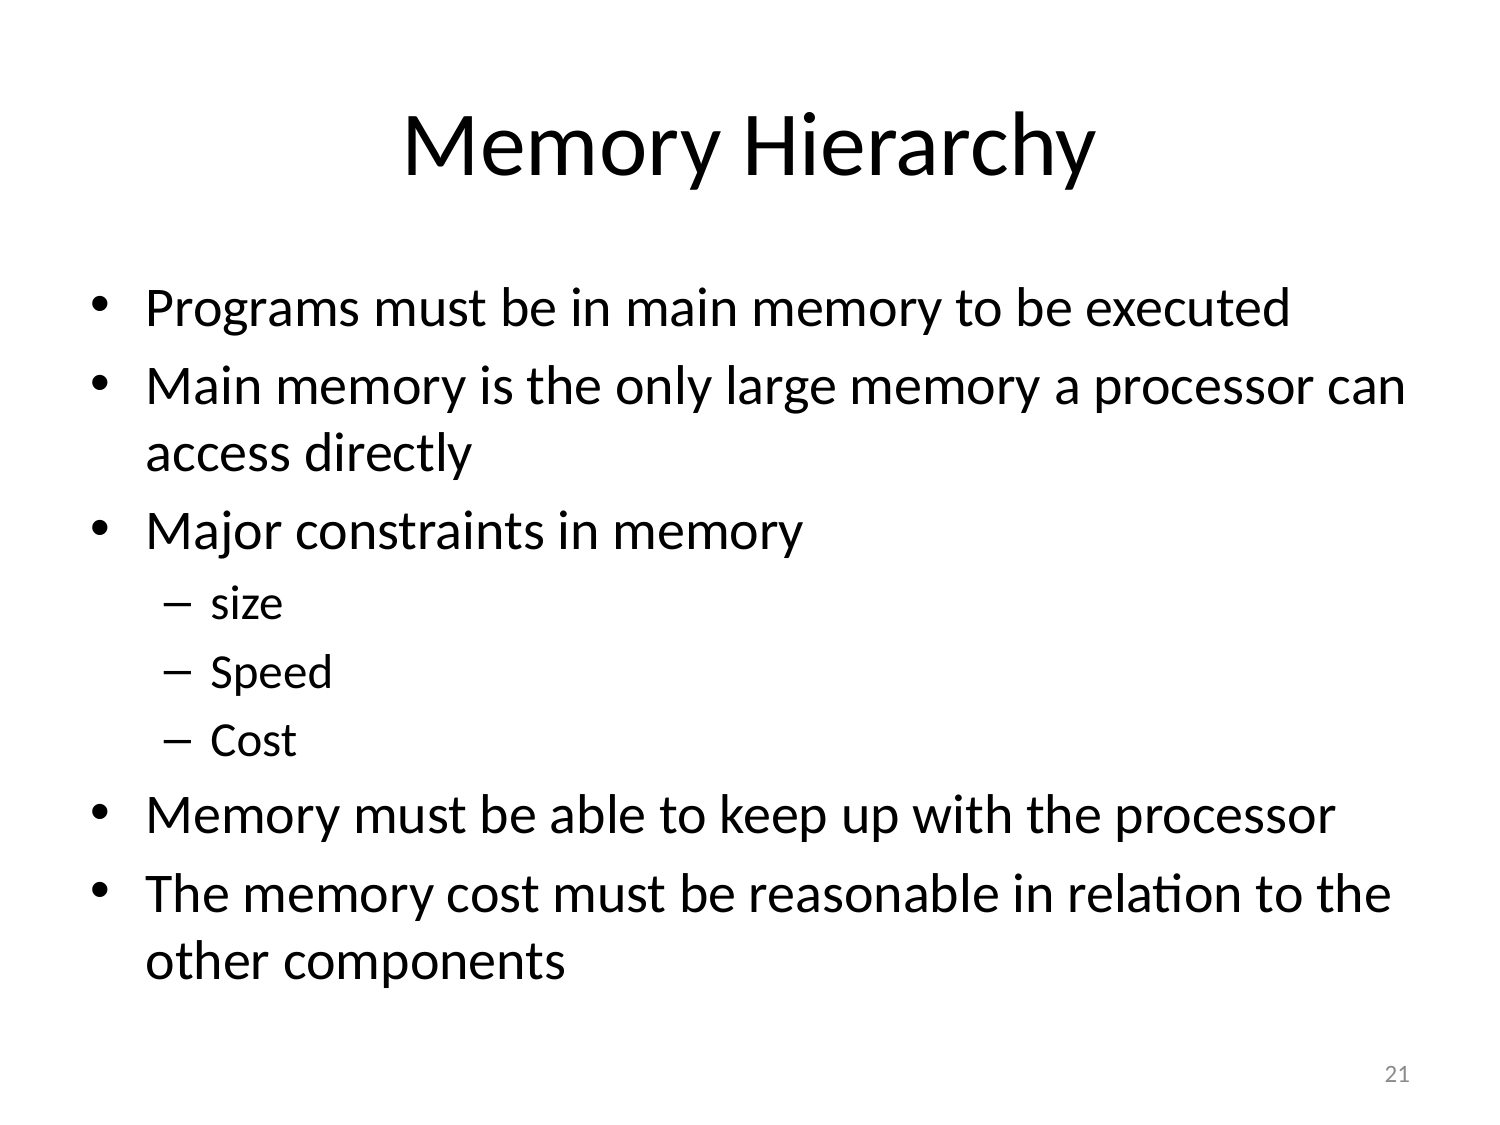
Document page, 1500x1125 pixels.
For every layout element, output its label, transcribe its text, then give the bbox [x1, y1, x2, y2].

list Programs must be in main memory to be executed Main memory is the only large memory a processor can access directly Major constraints in memory size Speed Cost Memory must be able to keep up with the processor The memory cost must be reasonable in relation to the other components [75, 262, 1425, 1005]
title Memory Hierarchy [75, 45, 1425, 233]
slide_number 21 [1074, 1042, 1425, 1103]
